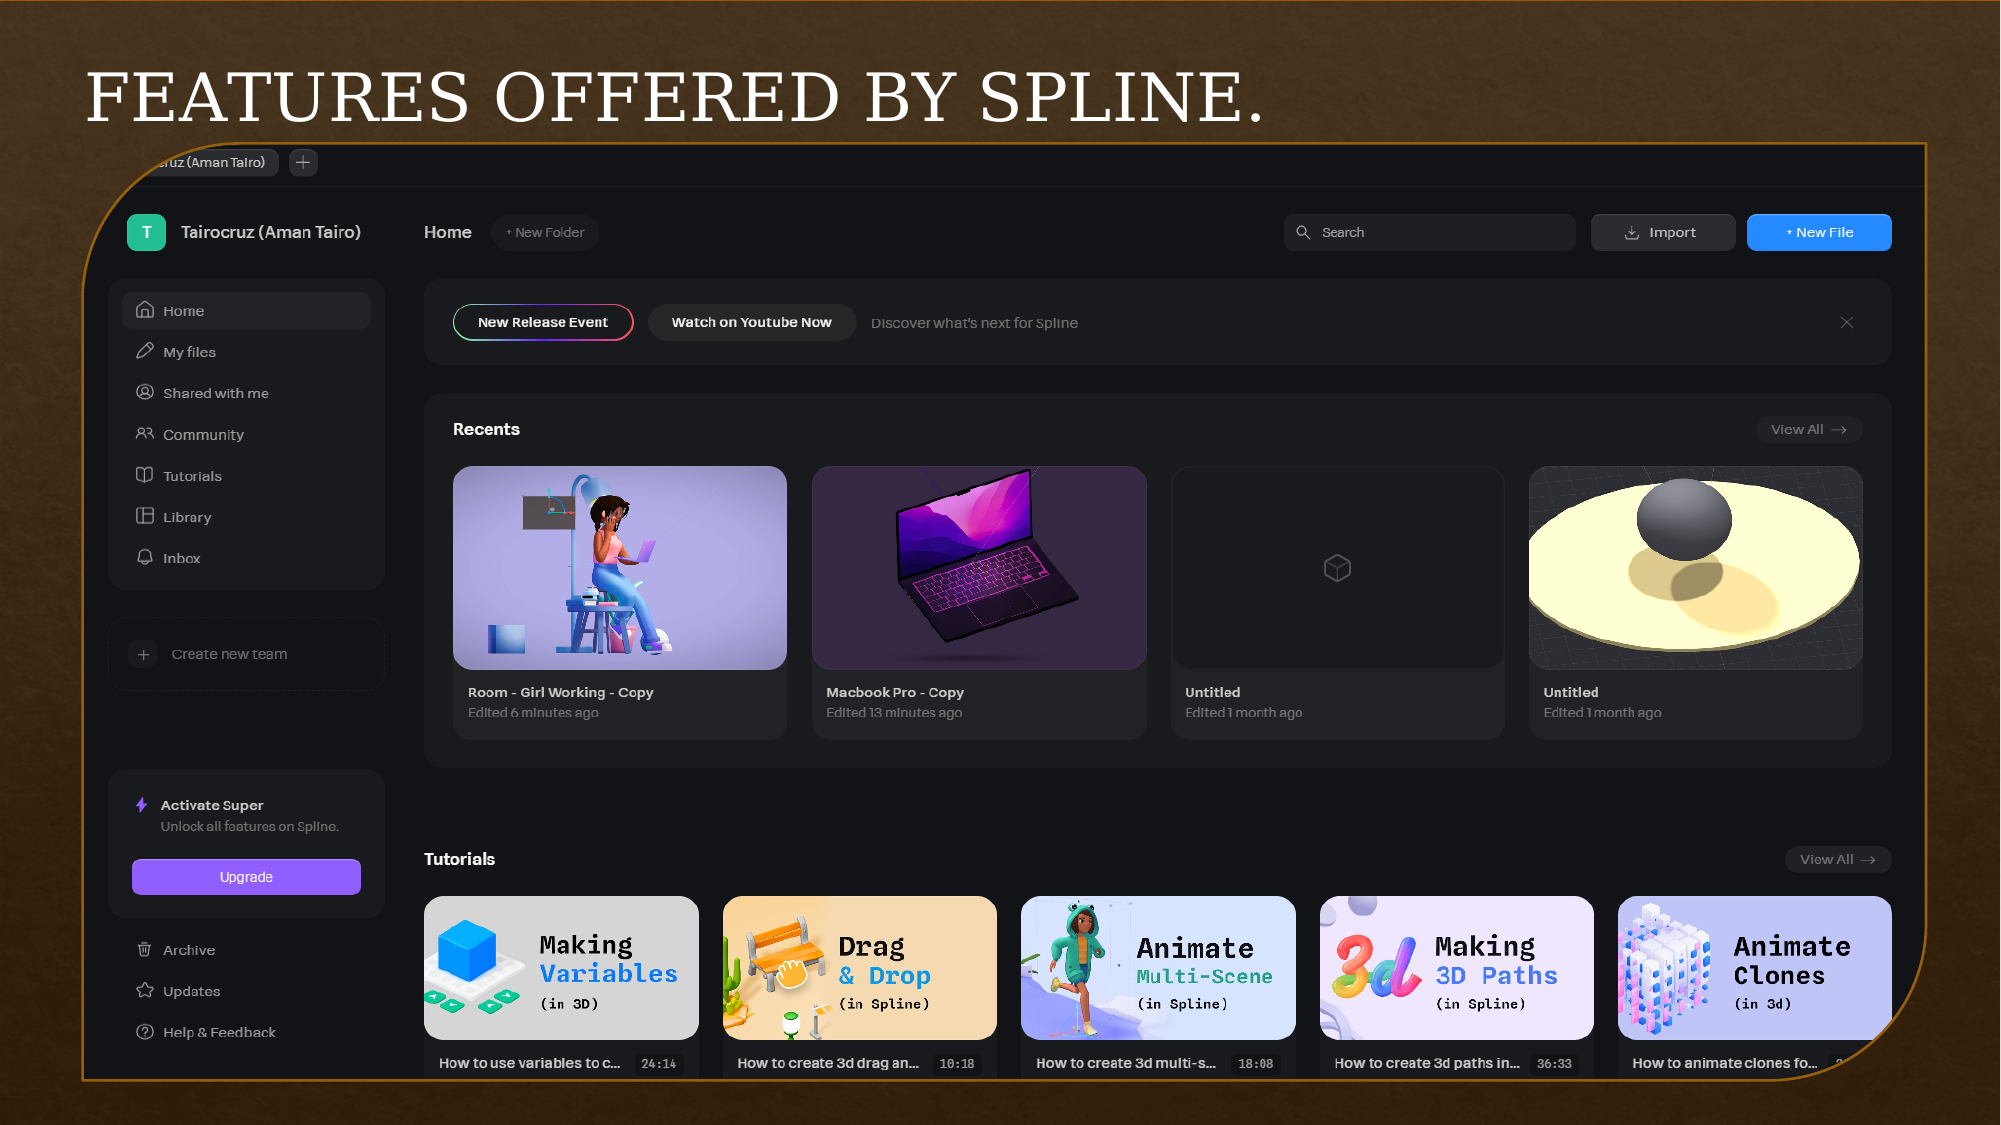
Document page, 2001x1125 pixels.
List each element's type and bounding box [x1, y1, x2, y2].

text_box [0, 0, 2000, 1125]
